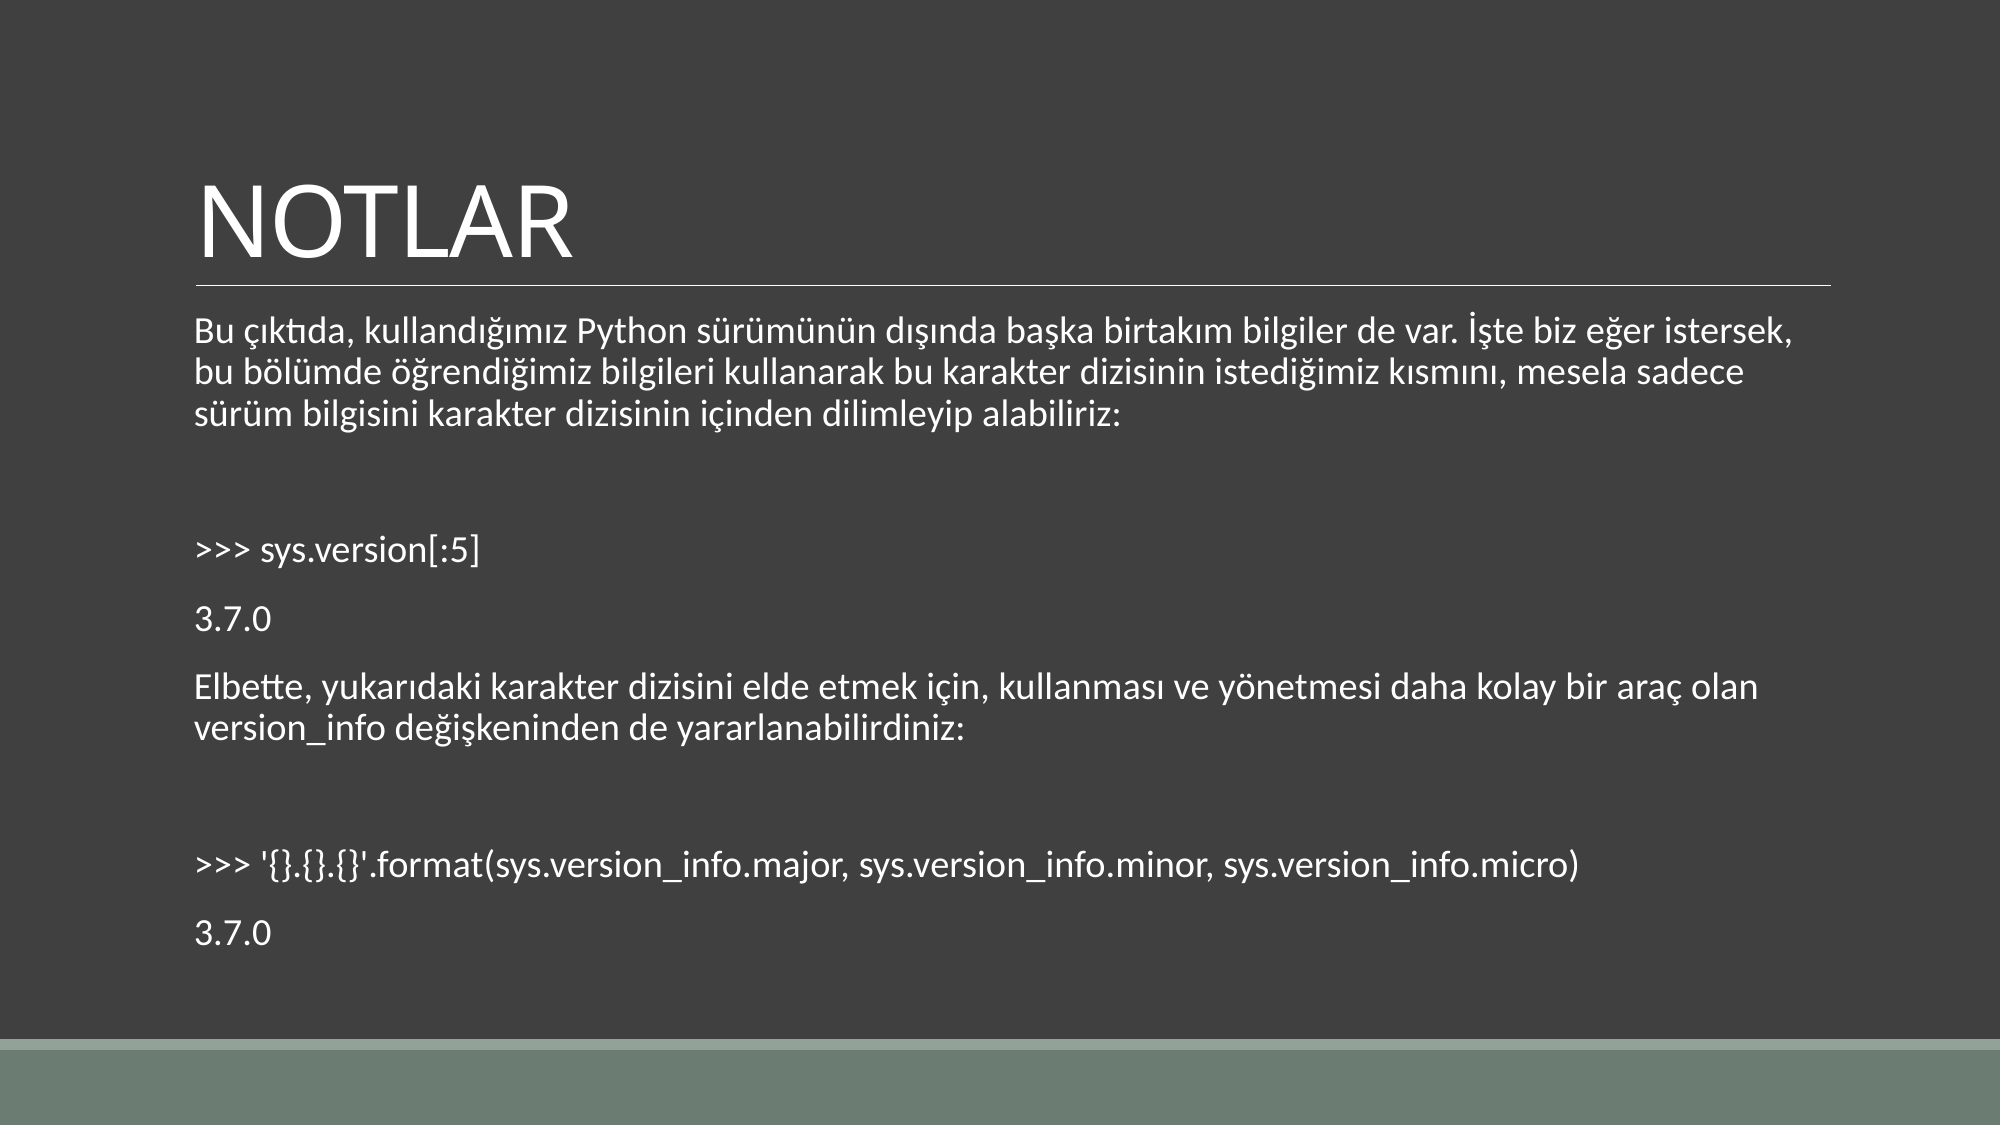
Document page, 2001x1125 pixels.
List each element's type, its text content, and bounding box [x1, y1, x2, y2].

title NOTLAR [180, 47, 1830, 285]
list Bu çıktıda, kullandığımız Python sürümünün dışında başka birtakım bilgiler de var. İşte biz eğer istersek, bu bölümde öğrendiğimiz bilgileri kullanarak bu karakter dizisinin istediğimiz kısmını, mesela sadece sürüm bilgisini karakter dizisinin içinden dilimleyip alabiliriz: >>> sys.version[:5] 3.7.0 Elbette, yukarıdaki karakter dizisini elde etmek için, kullanması ve yönetmesi daha kolay bir araç olan version_info değişkeninden de yararlanabilirdiniz: >>> '{}.{}.{}'.format(sys.version_info.major, sys.version_info.minor, sys.version_info.micro) 3.7.0 [180, 302, 1830, 963]
